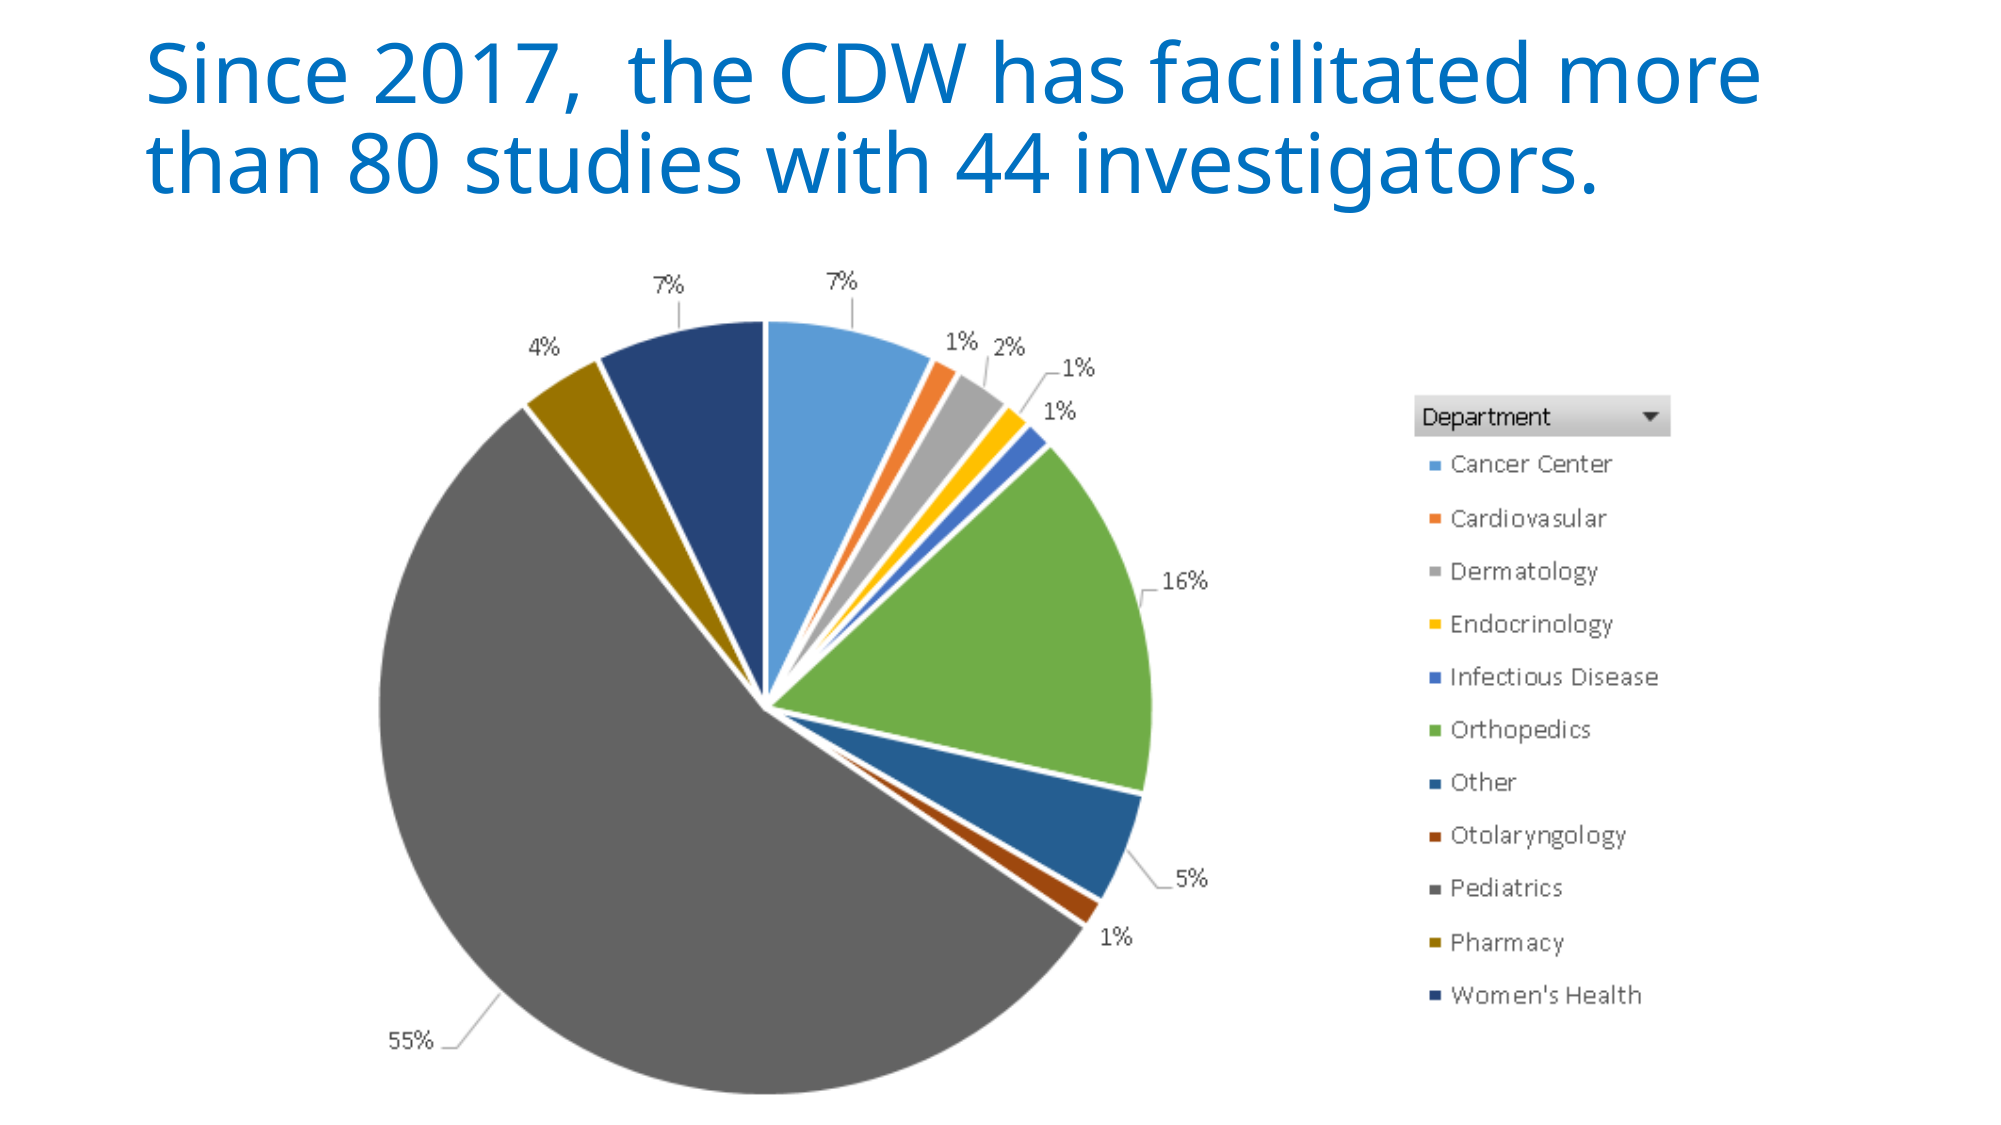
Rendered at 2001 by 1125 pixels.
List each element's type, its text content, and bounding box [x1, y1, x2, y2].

title Since 2017, the CDW has facilitated more than 80 studies with 44 investigators. [130, 13, 1830, 231]
picture [232, 258, 1690, 1106]
